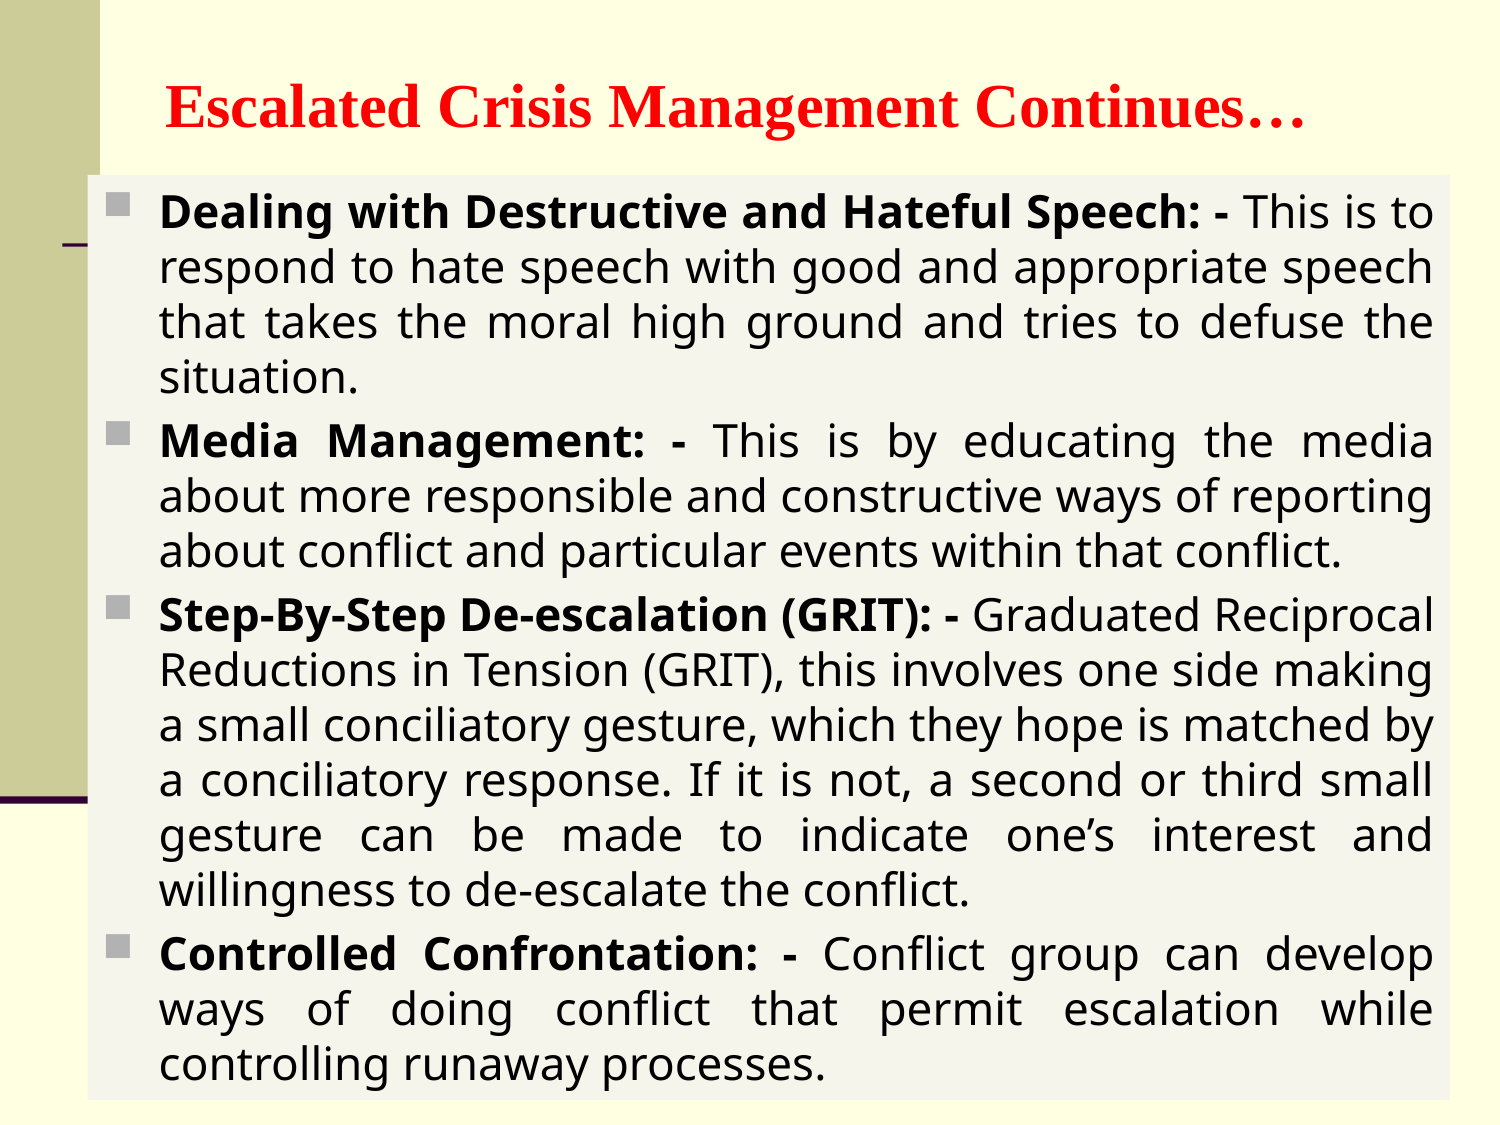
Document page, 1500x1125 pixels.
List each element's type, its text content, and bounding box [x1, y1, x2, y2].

title Escalated Crisis Management Continues… [149, 37, 1426, 168]
list Dealing with Destructive and Hateful Speech: - This is to respond to hate speech with good and appropriate speech that takes the moral high ground and tries to defuse the situation. Media Management: - This is by educating the media about more responsible and constructive ways of reporting about conflict and particular events within that conflict. Step-By-Step De-escalation (GRIT): - Graduated Reciprocal Reductions in Tension (GRIT), this involves one side making a small conciliatory gesture, which they hope is matched by a conciliatory response. If it is not, a second or third small gesture can be made to indicate one’s interest and willingness to de-escalate the conflict. Controlled Confrontation: - Conflict group can develop ways of doing conflict that permit escalation while controlling runaway processes. [87, 174, 1451, 1101]
